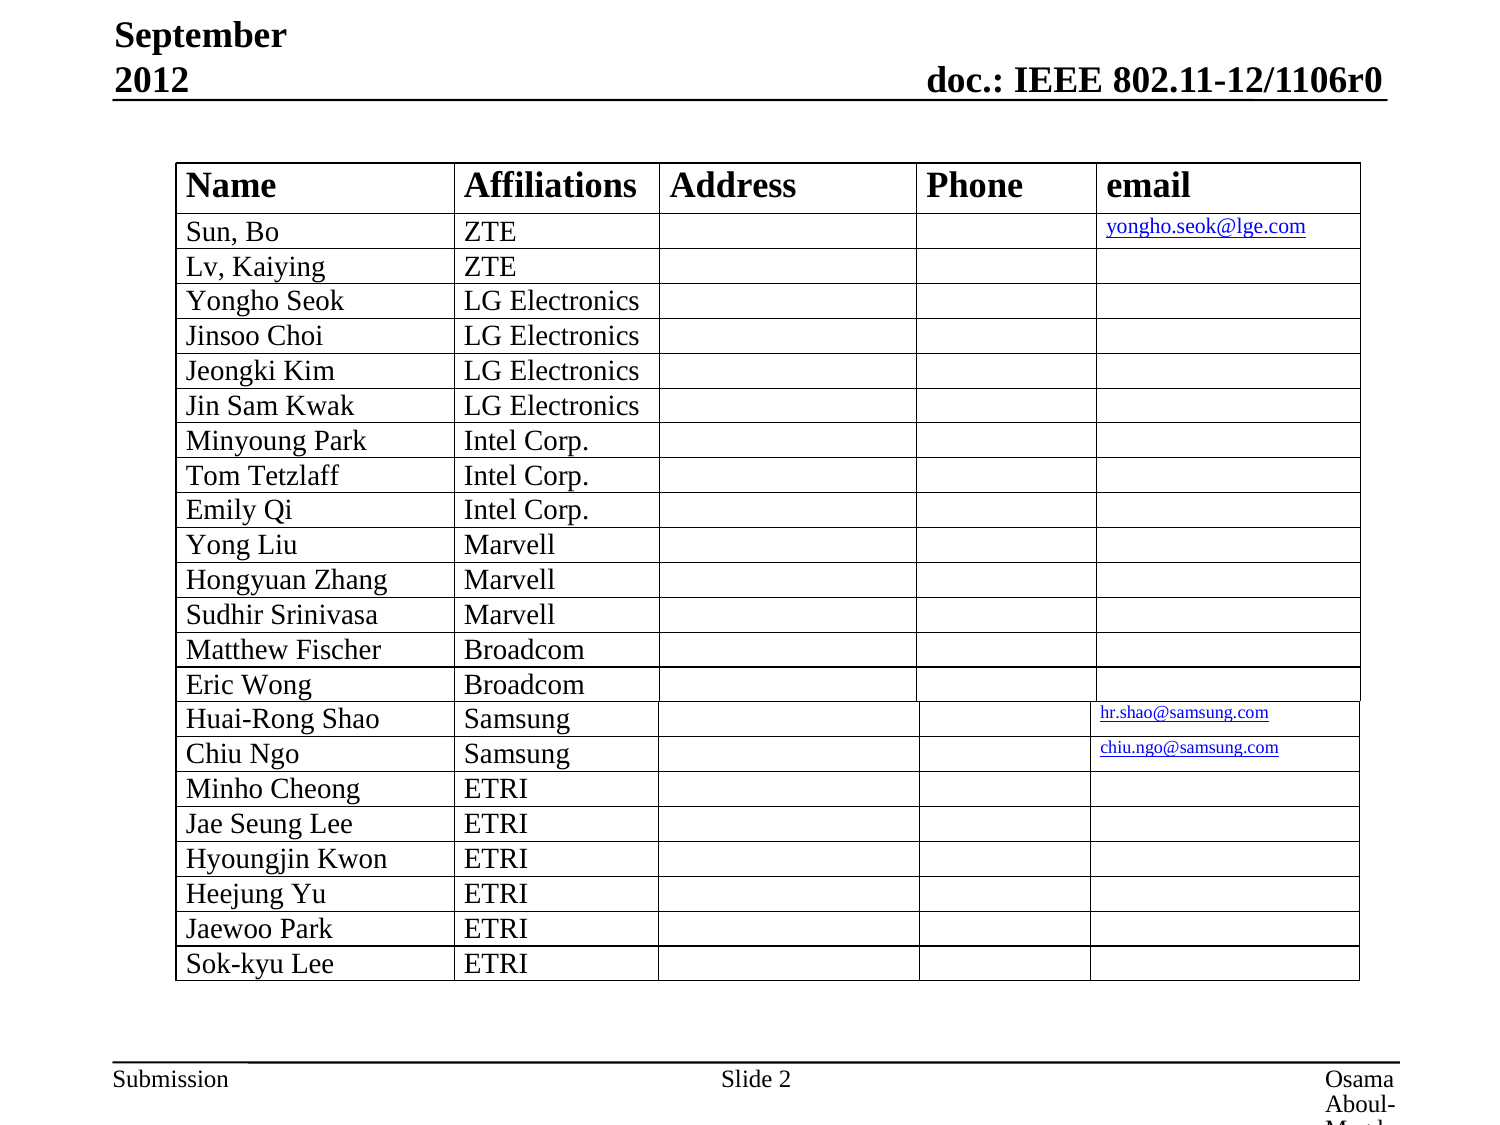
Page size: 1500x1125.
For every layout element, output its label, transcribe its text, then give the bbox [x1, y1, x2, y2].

slide_number Slide 2 [712, 1061, 800, 1093]
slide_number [114, 54, 290, 101]
footer Osama Aboul-Magd, Huawei Technologies [1324, 1061, 1402, 1093]
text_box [162, 162, 1376, 1026]
